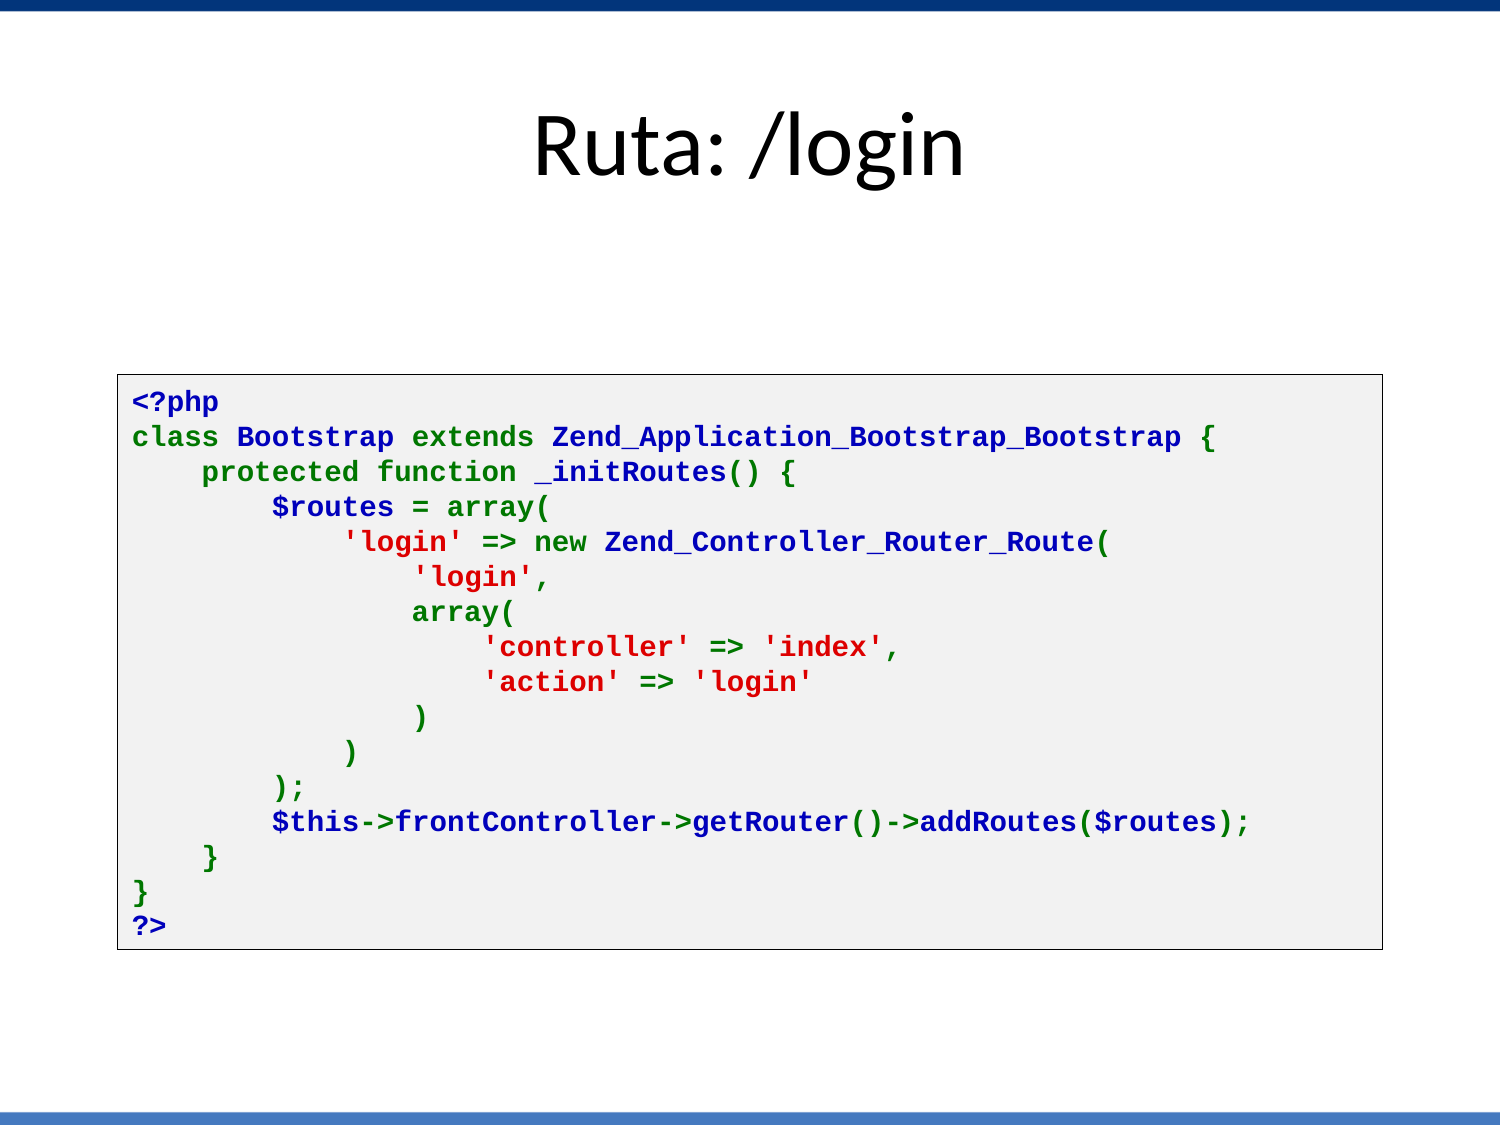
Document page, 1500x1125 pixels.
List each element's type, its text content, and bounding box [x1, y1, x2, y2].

title Ruta: /login [75, 45, 1425, 233]
text_box <?php class Bootstrap extends Zend_Application_Bootstrap_Bootstrap { protected function _initRoutes() { $routes = array( 'login' => new Zend_Controller_Router_Route( 'login', array( 'controller' => 'index', 'action' => 'login' ) ) ); $this->frontController->getRouter()->addRoutes($routes); } } ?> [117, 374, 1383, 950]
picture [0, 0, 1500, 1125]
